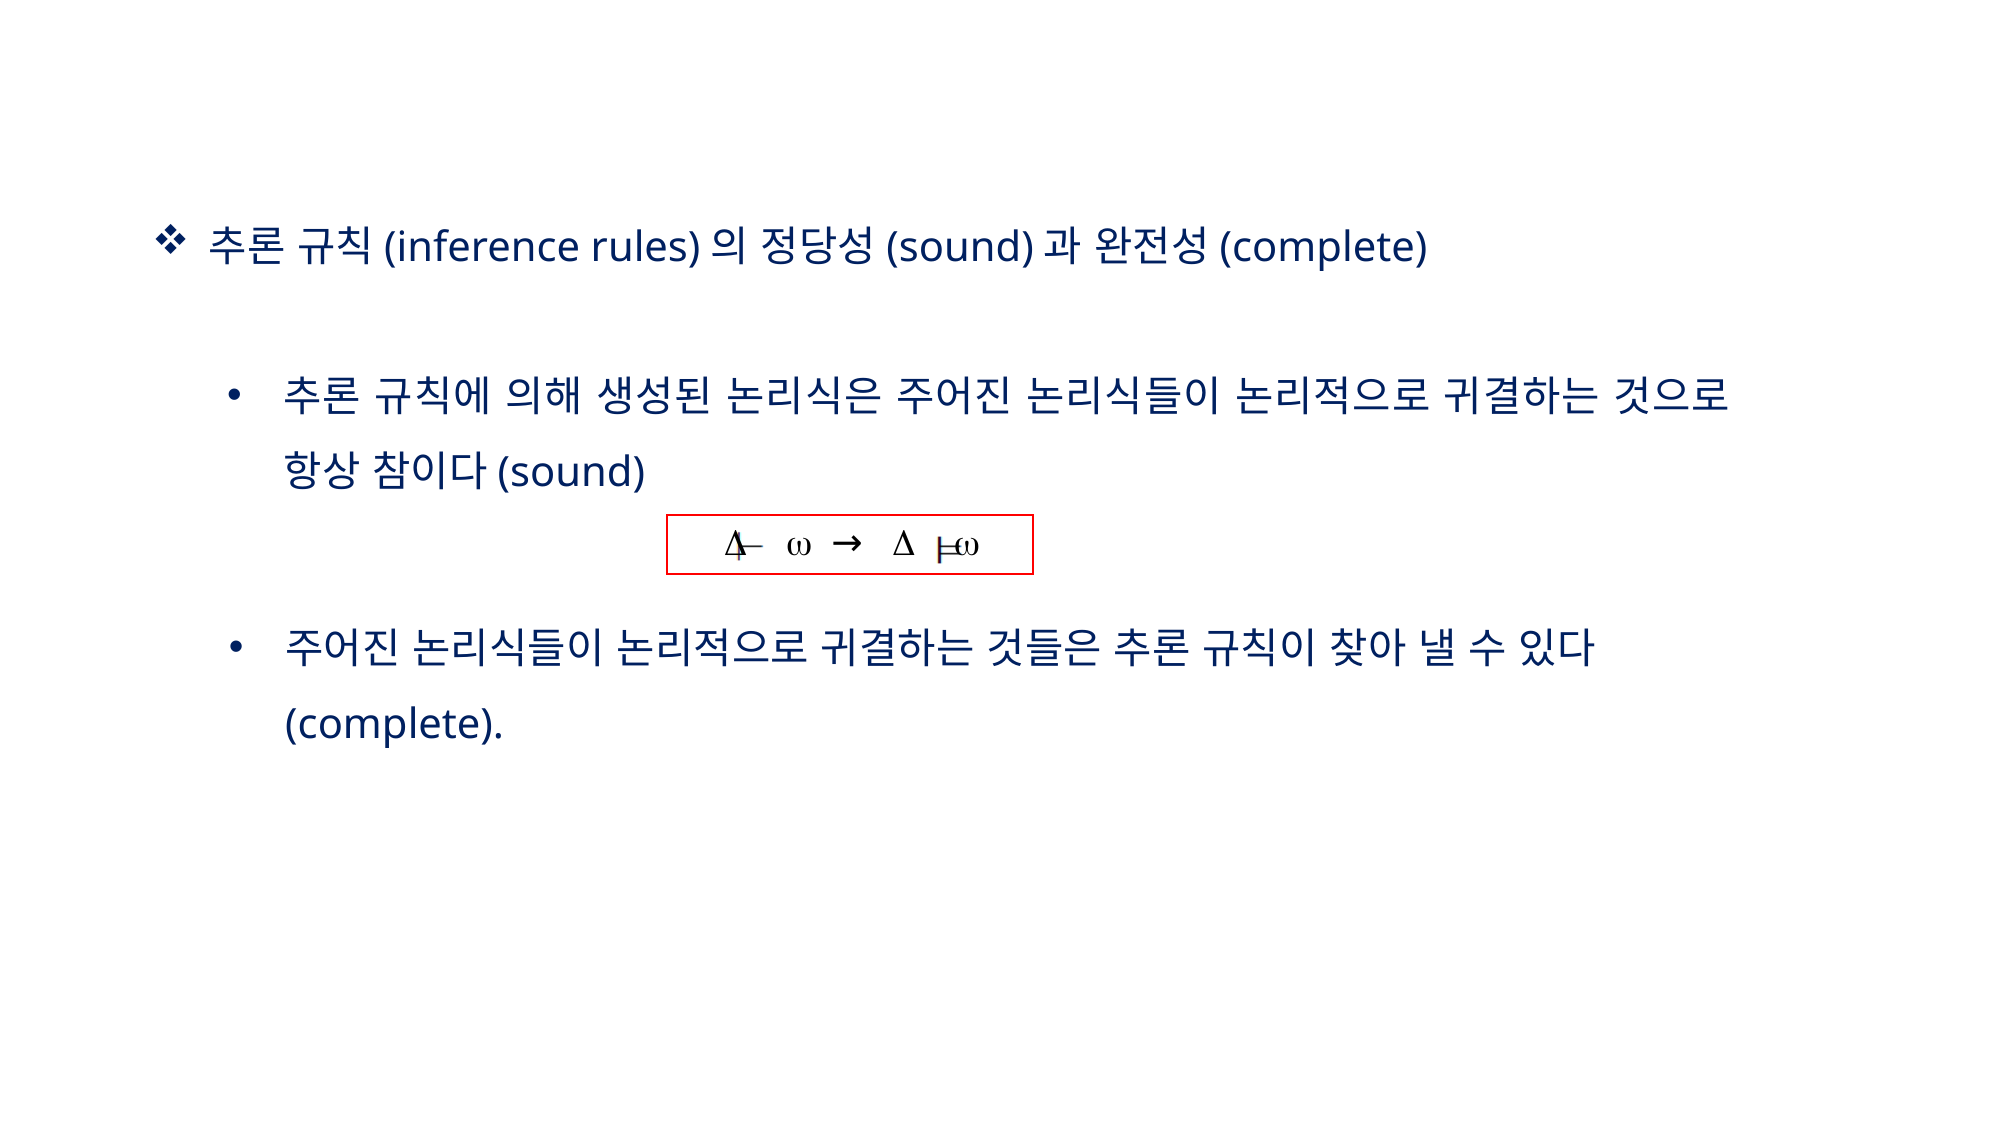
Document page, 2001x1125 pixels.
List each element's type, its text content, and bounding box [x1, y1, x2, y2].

text_box 추론 규칙(inference rules)의 정당성(sound)과 완전성(complete) 추론 규칙에 의해 생성된 논리식은 주어진 논리식들이 논리적으로 귀결하는 것으로 항상 참이다(sound) [137, 187, 1746, 502]
text_box 주어진 논리식들이 논리적으로 귀결하는 것들은 추론 규칙이 찾아 낼 수 있다(complete). [214, 589, 1774, 754]
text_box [667, 510, 1034, 575]
